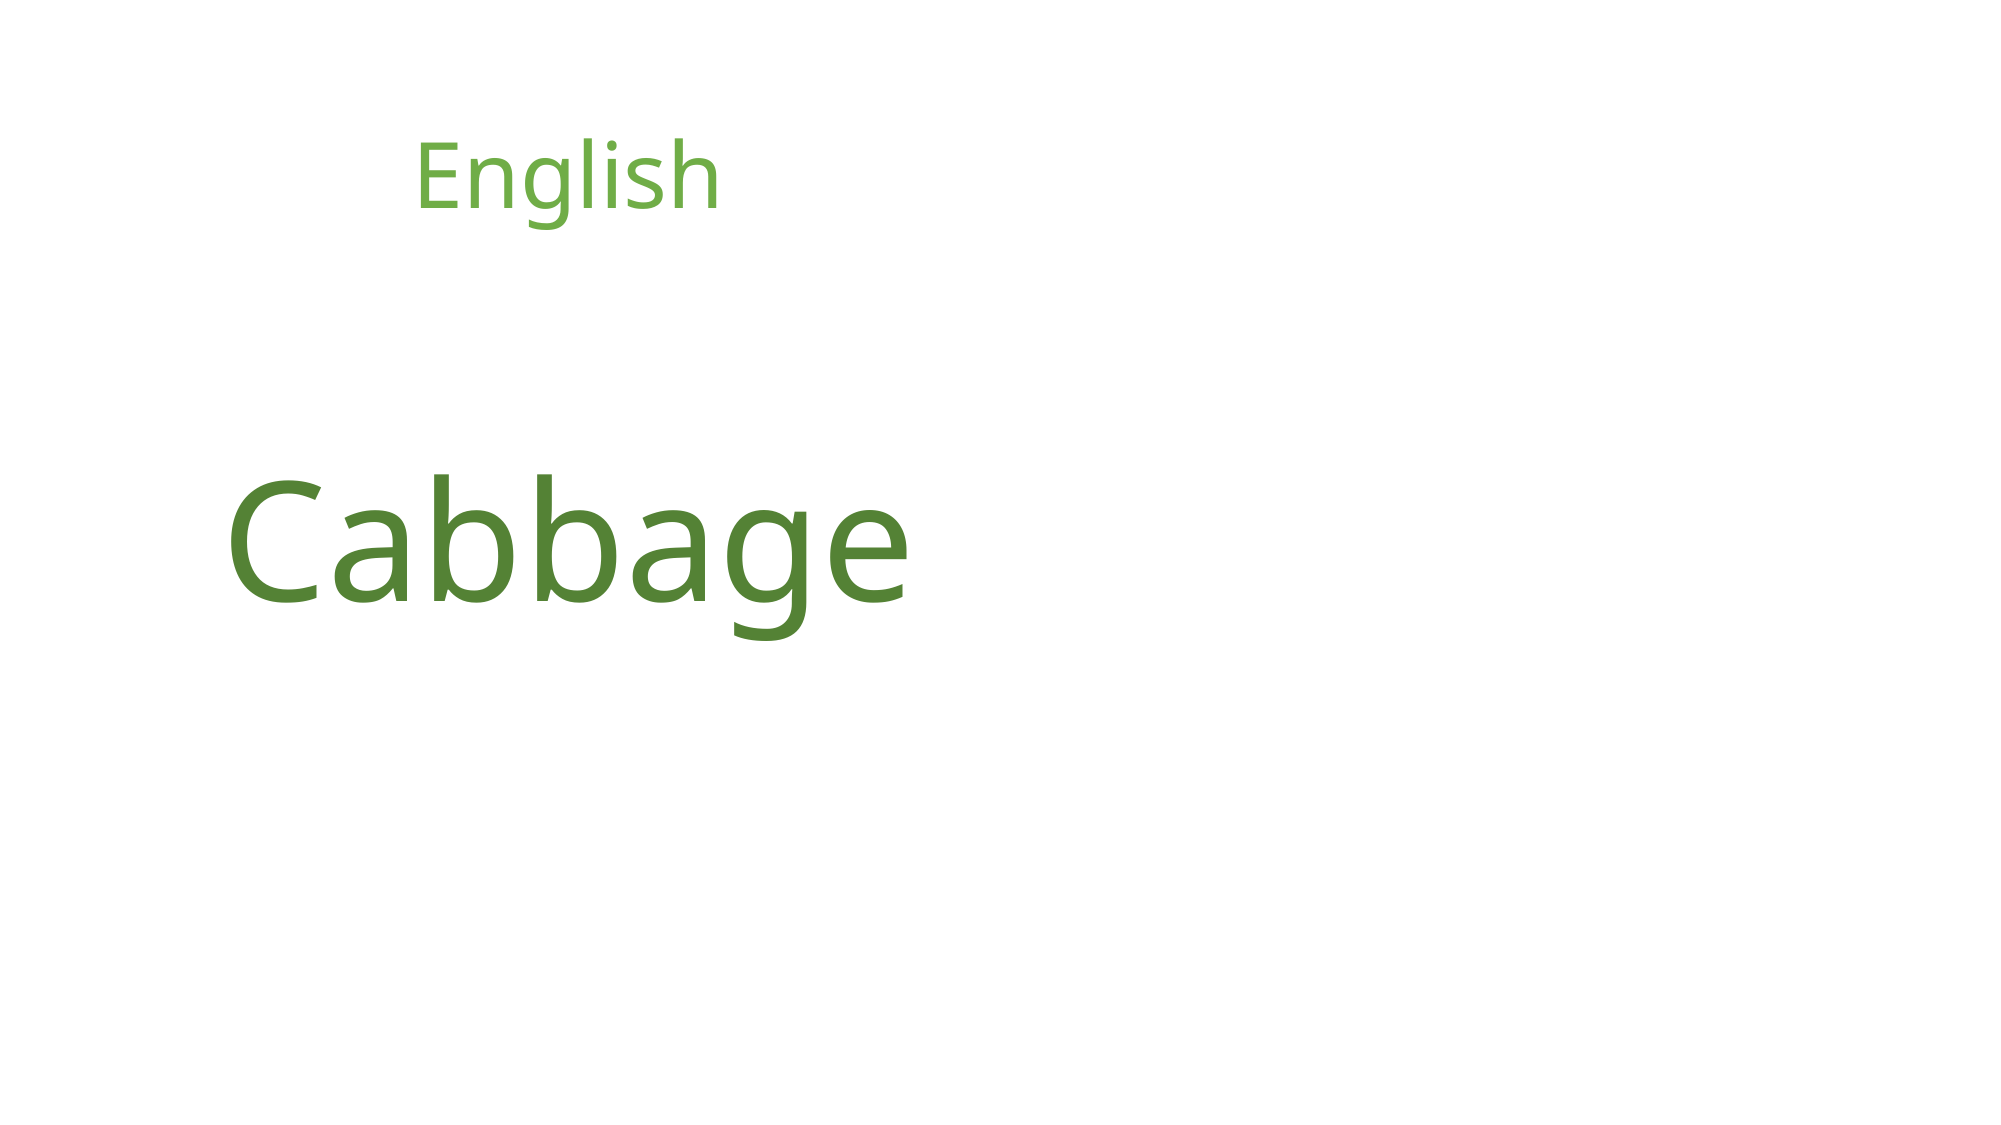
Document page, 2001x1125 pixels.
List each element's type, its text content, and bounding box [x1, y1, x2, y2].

list Cabbage [137, 450, 1000, 746]
title English [334, 70, 804, 288]
